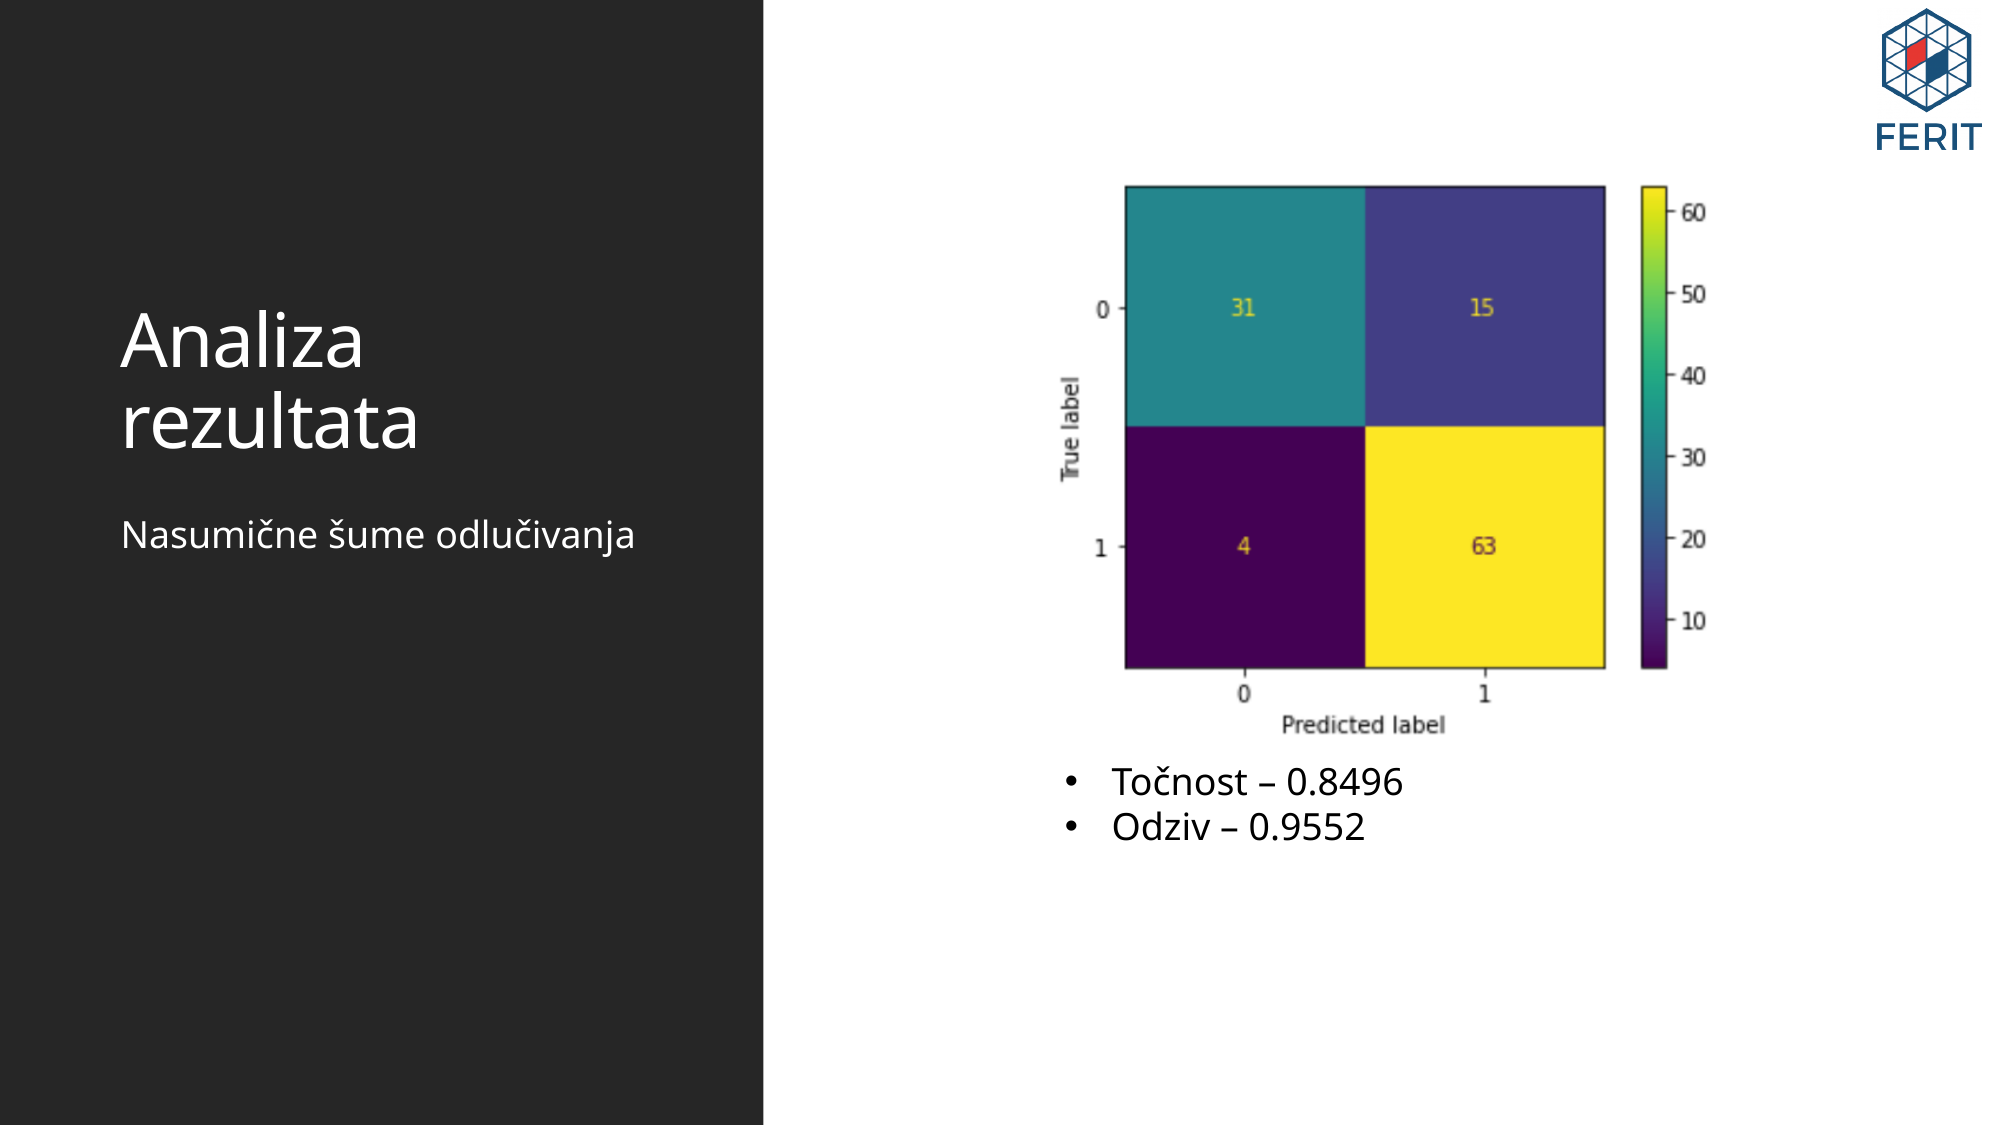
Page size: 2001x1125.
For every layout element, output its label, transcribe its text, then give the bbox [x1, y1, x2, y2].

text_box Točnost – 0.8496 Odziv – 0.9552 [1049, 756, 1718, 856]
picture [1049, 174, 1718, 751]
list Nasumične šume odlučivanja [105, 499, 683, 1002]
picture [1876, 8, 1983, 151]
title Analiza rezultata [105, 128, 683, 473]
